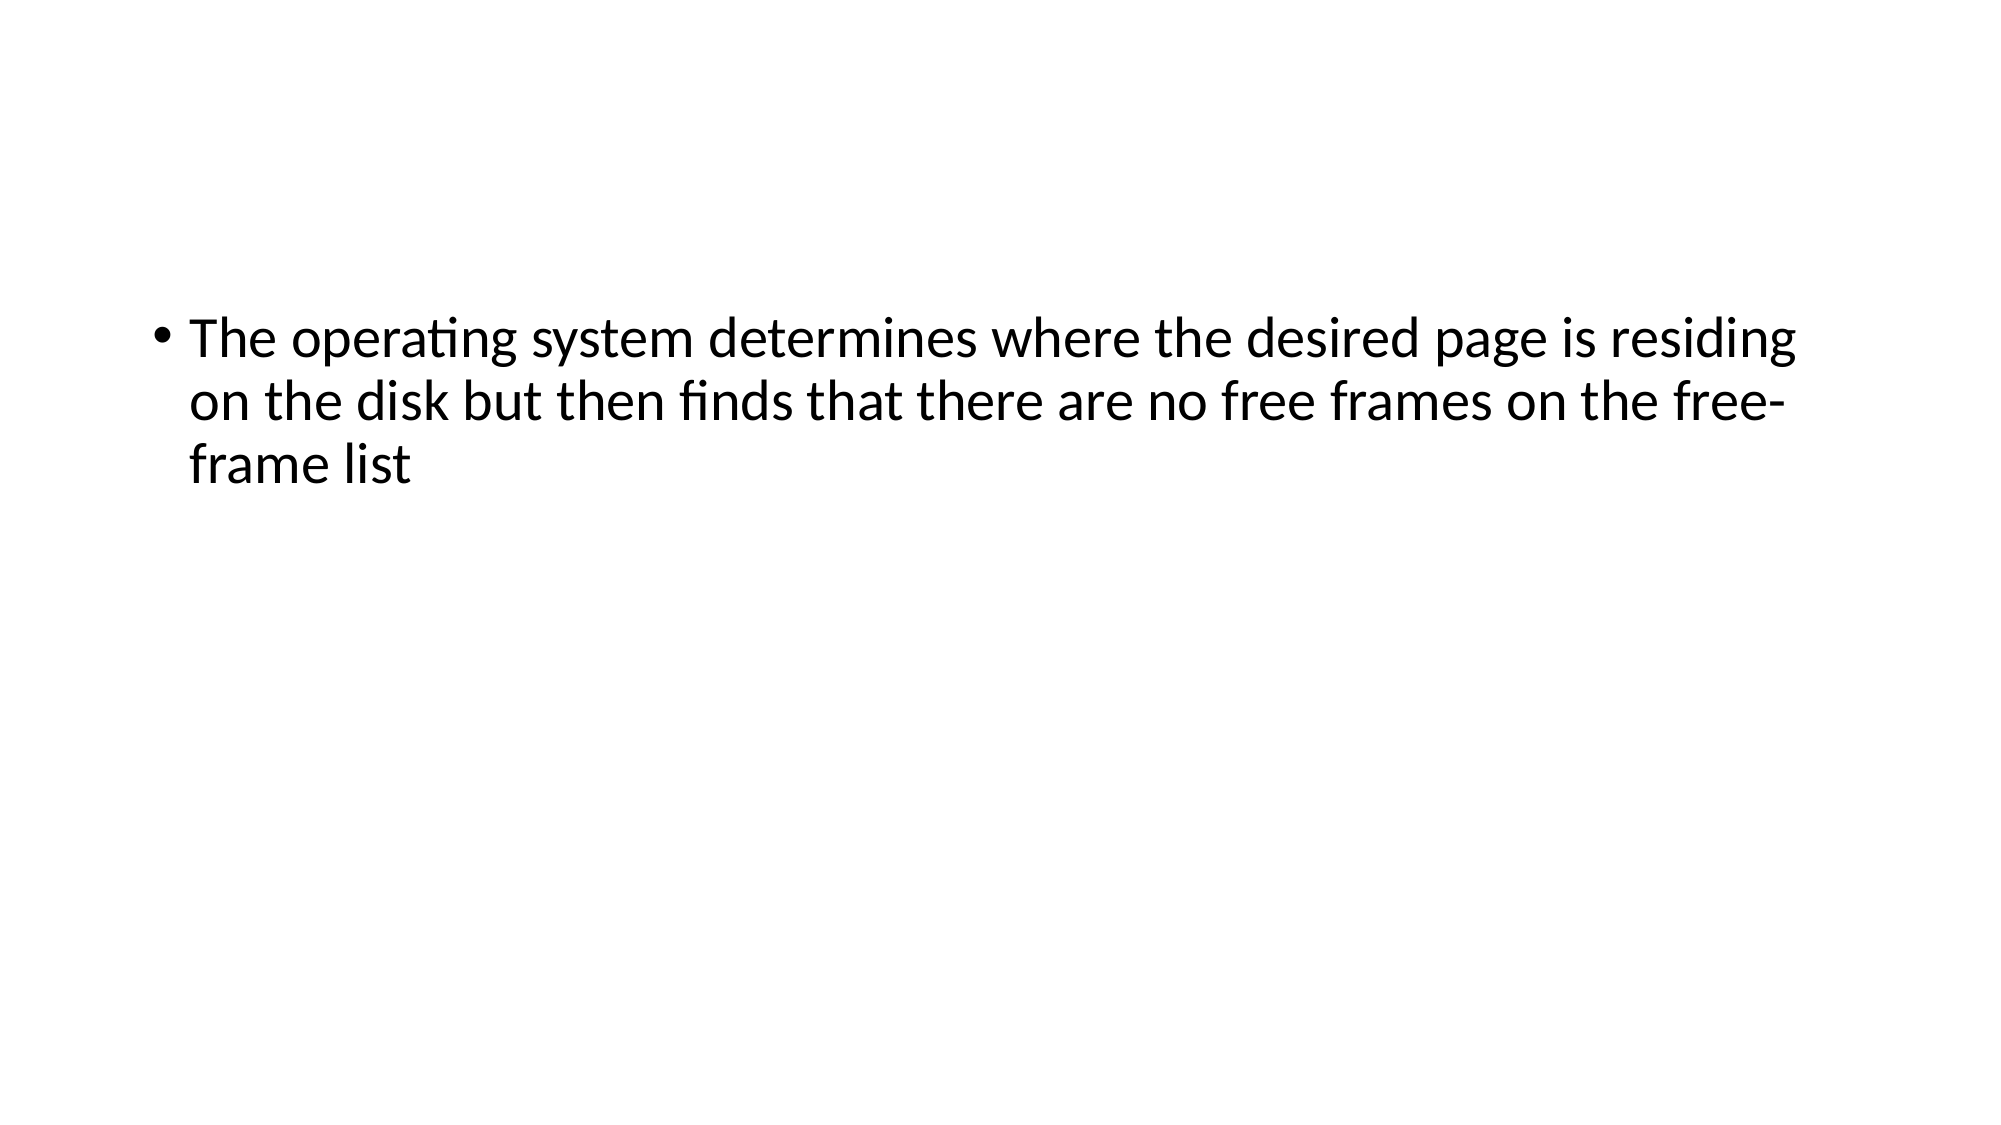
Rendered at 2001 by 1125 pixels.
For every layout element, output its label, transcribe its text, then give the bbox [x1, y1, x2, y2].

list The operating system determines where the desired page is residing on the disk but then finds that there are no free frames on the free-frame list [137, 299, 1863, 1014]
